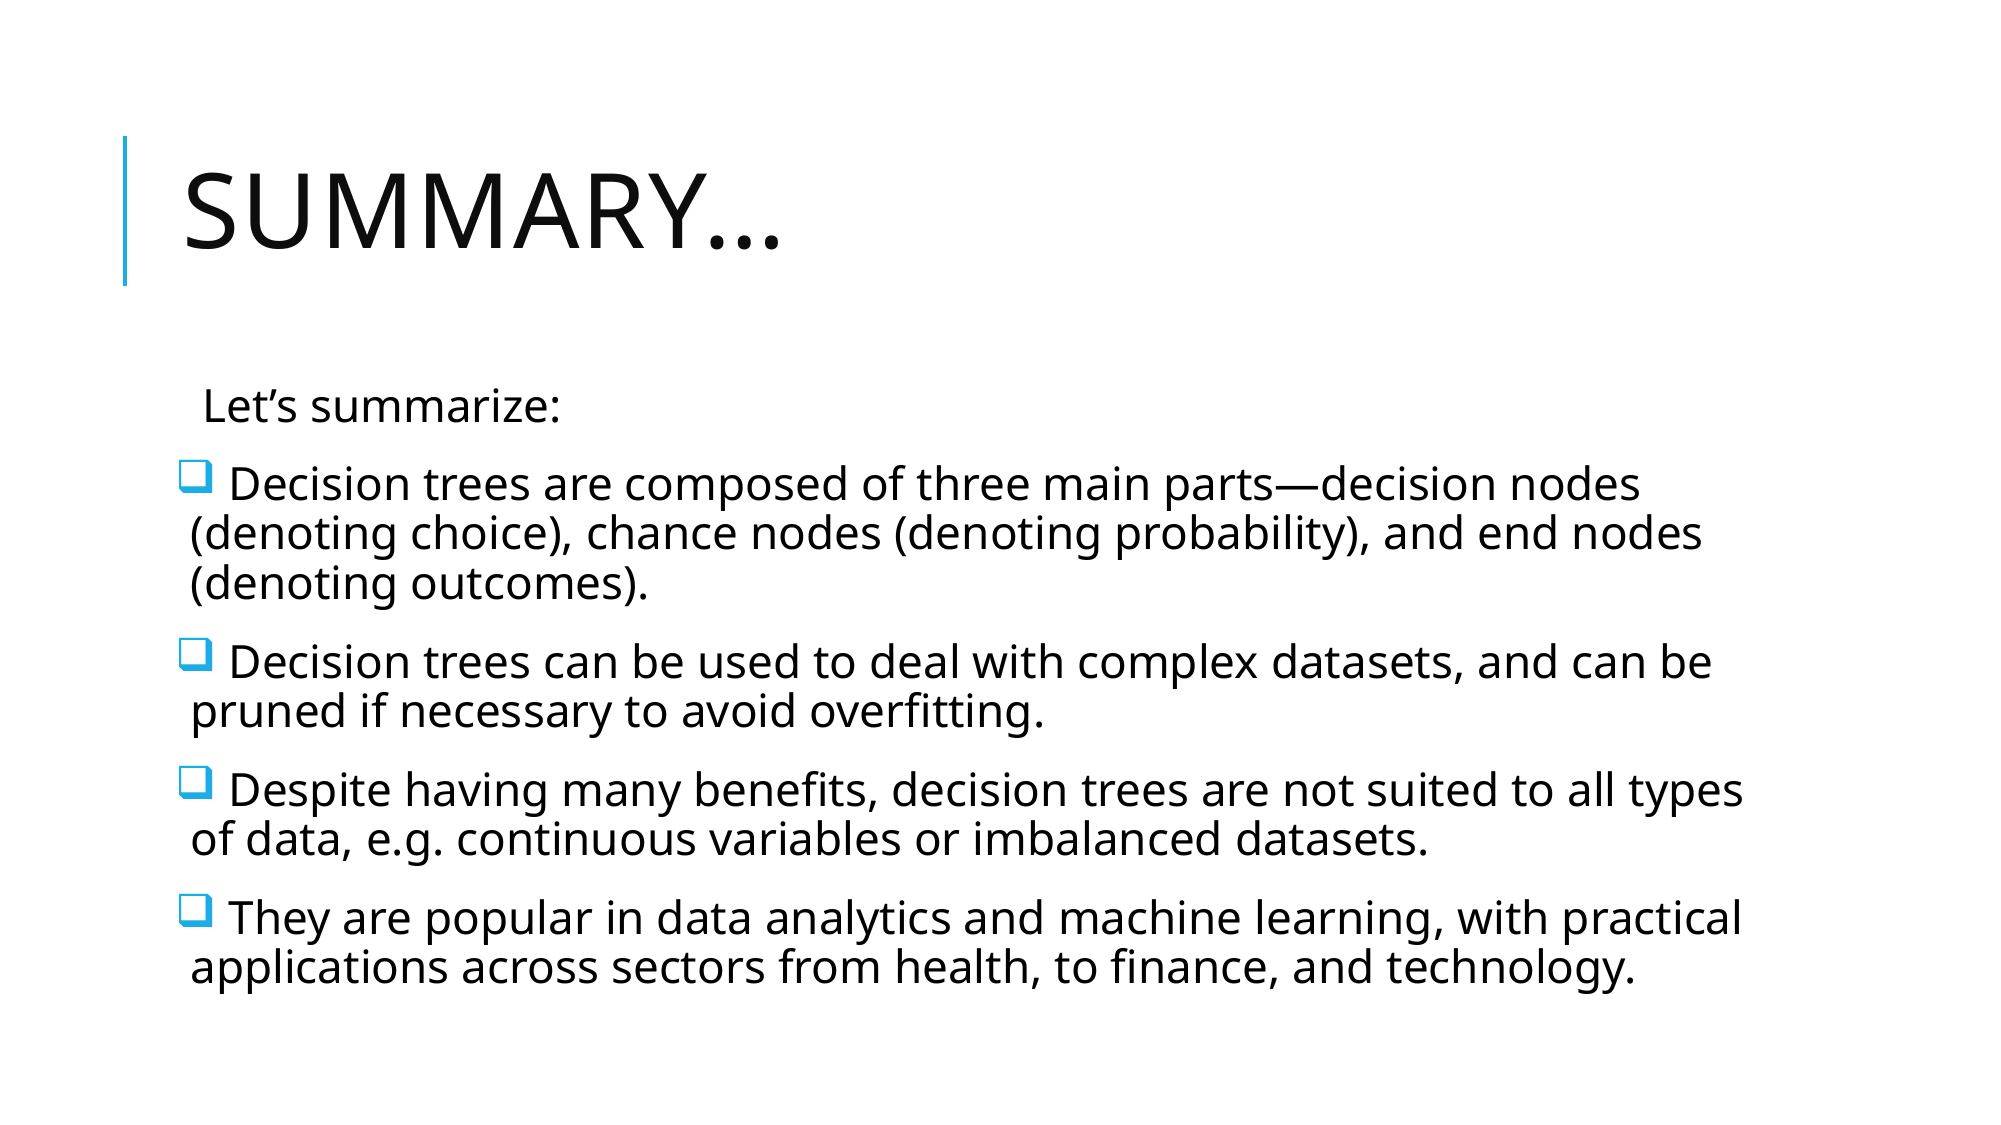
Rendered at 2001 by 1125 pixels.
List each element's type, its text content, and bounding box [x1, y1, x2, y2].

list Let’s summarize: Decision trees are composed of three main parts—decision nodes (denoting choice), chance nodes (denoting probability), and end nodes (denoting outcomes). Decision trees can be used to deal with complex datasets, and can be pruned if necessary to avoid overfitting. Despite having many benefits, decision trees are not suited to all types of data, e.g. continuous variables or imbalanced datasets. They are popular in data analytics and machine learning, with practical applications across sectors from health, to finance, and technology. [168, 375, 1763, 1035]
title summary… [168, 96, 1763, 342]
